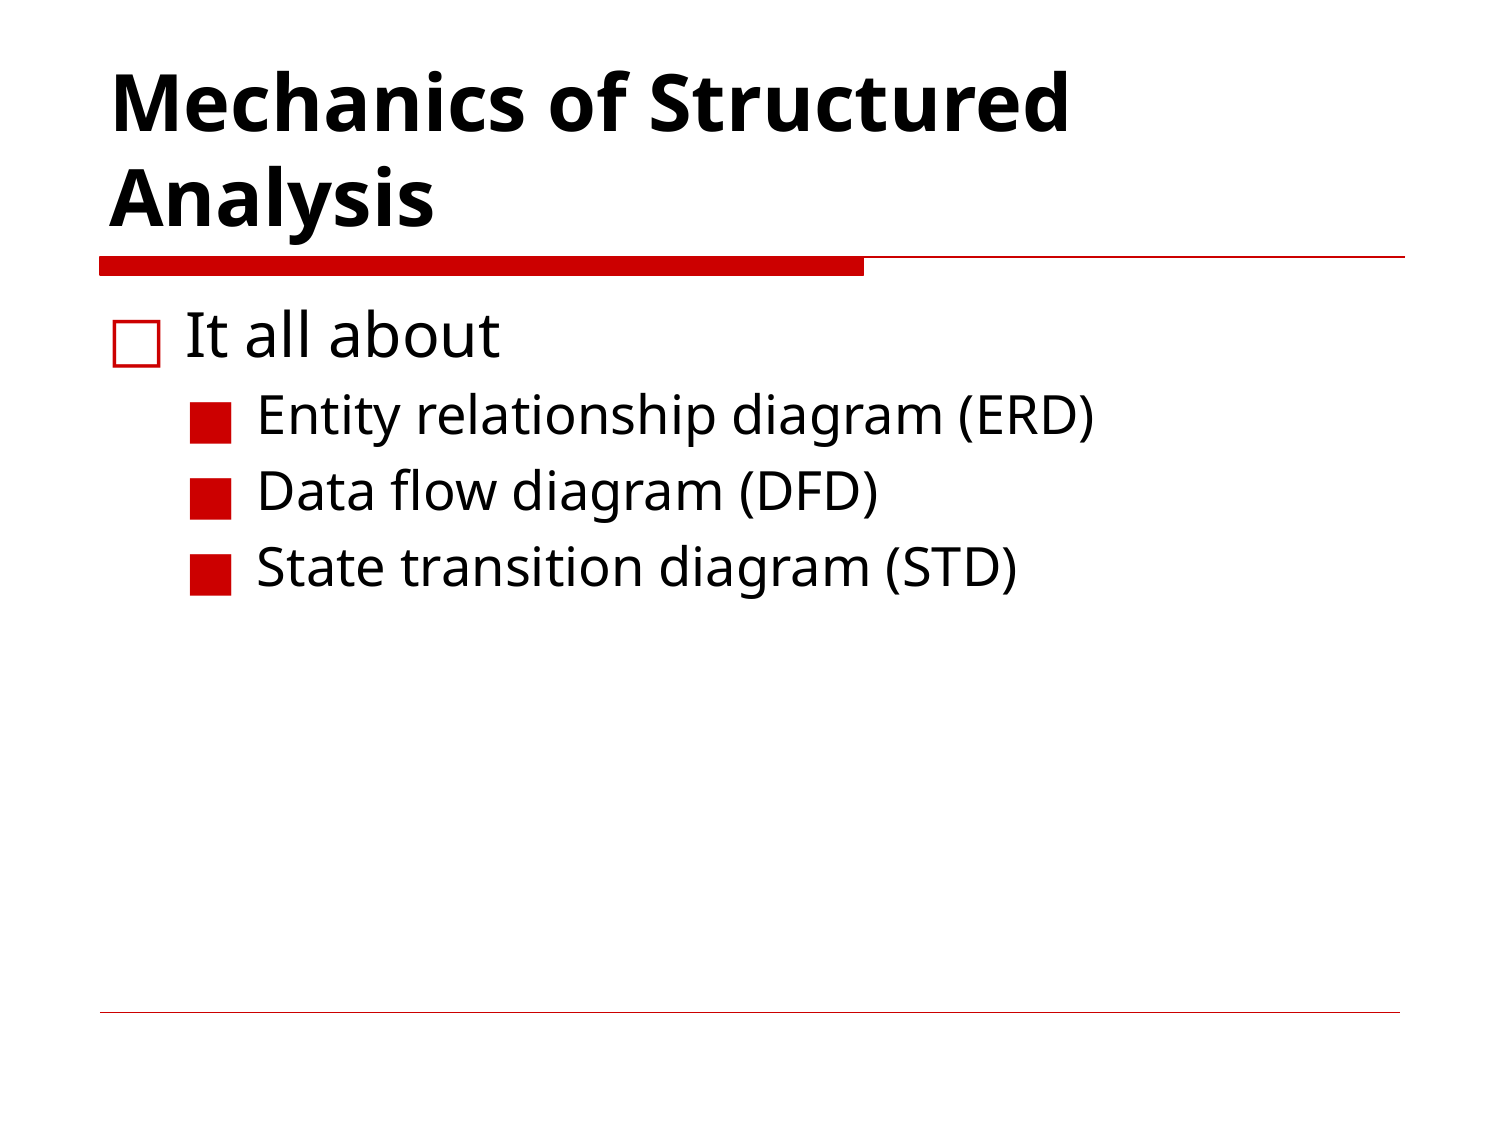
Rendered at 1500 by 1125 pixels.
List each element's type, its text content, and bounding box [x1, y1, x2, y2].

list It all about Entity relationship diagram (ERD) Data flow diagram (DFD) State transition diagram (STD) [92, 287, 1406, 988]
title Mechanics of Structured Analysis [94, 50, 1407, 250]
